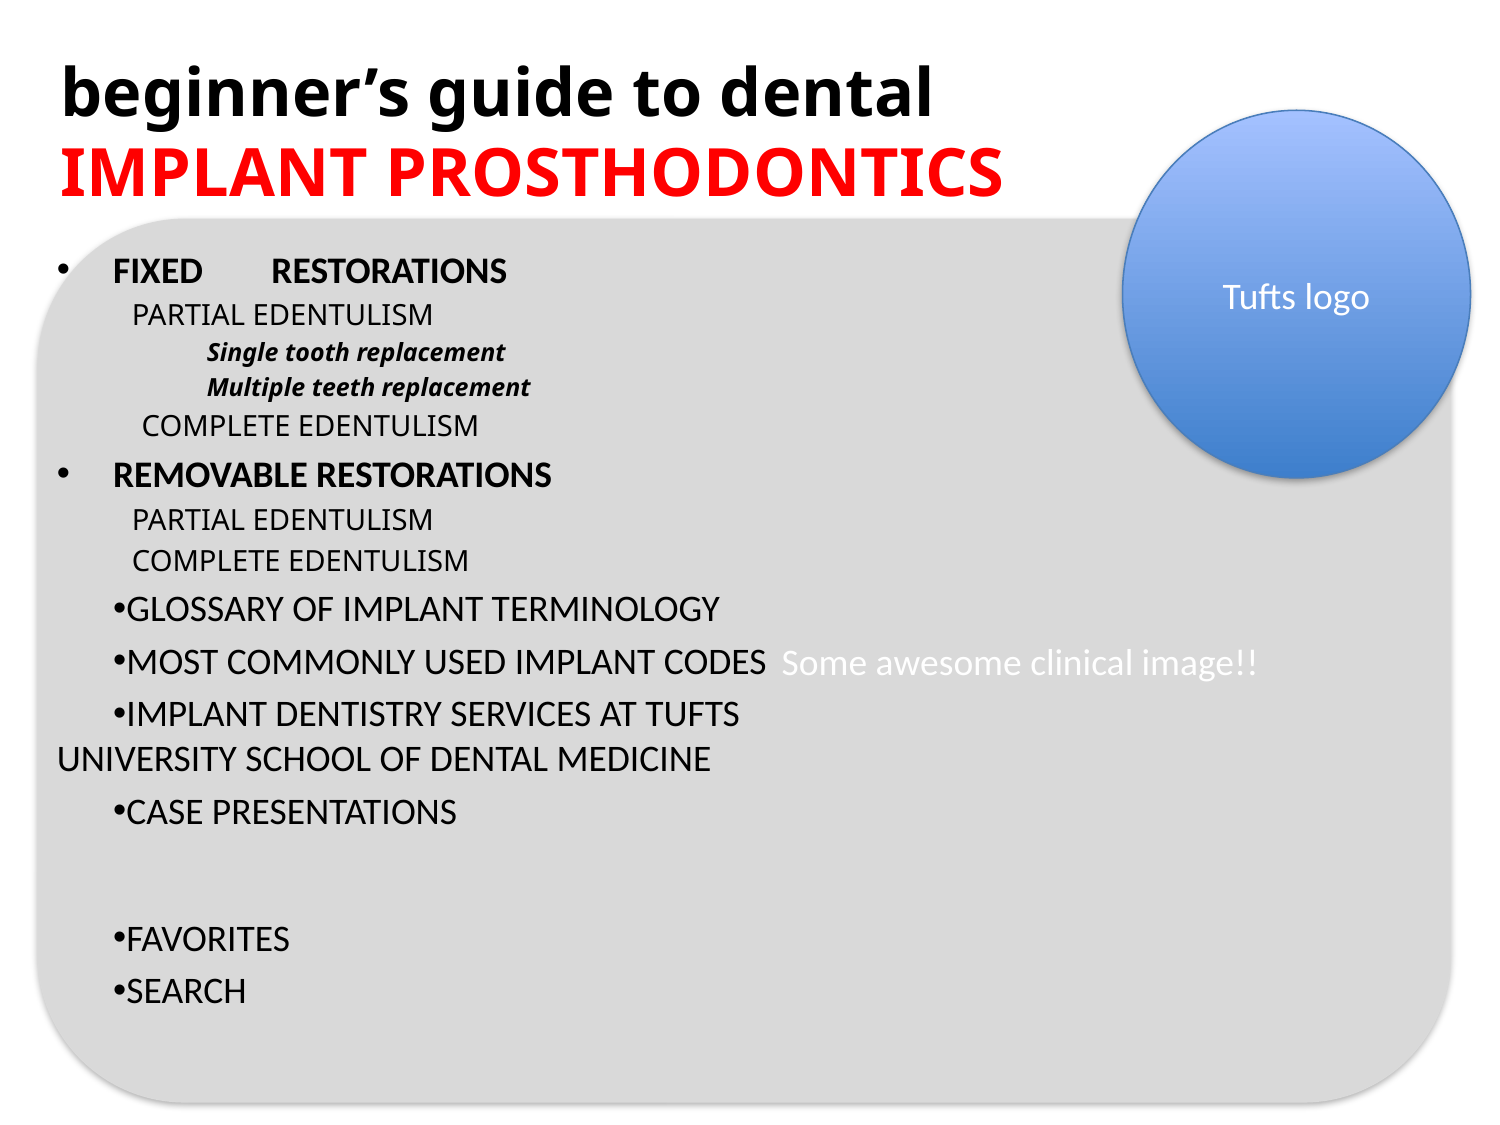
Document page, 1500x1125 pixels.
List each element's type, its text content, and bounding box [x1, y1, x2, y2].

list Fixed Restorations Partial Edentulism Single tooth replacement Multiple teeth replacement COMPLETE EDENTULISM Removable Restorations Partial Edentulism COMPLETE EDENTULISM Glossary of Implant Terminology Most commonly used implant Codes Implant Dentistry Services at Tufts University School of dental medicine CASE PRESENTATIONS FAVORITES SEARCH [41, 238, 855, 1103]
text_box Some awesome clinical image!! [36, 330, 41, 991]
text_box beginner’s guide to dental IMPLANT PROSTHODONTICS [45, 41, 1021, 217]
text_box Some awesome clinical image!! [110, 217, 1452, 1104]
text_box Tufts logo [1121, 109, 1472, 479]
